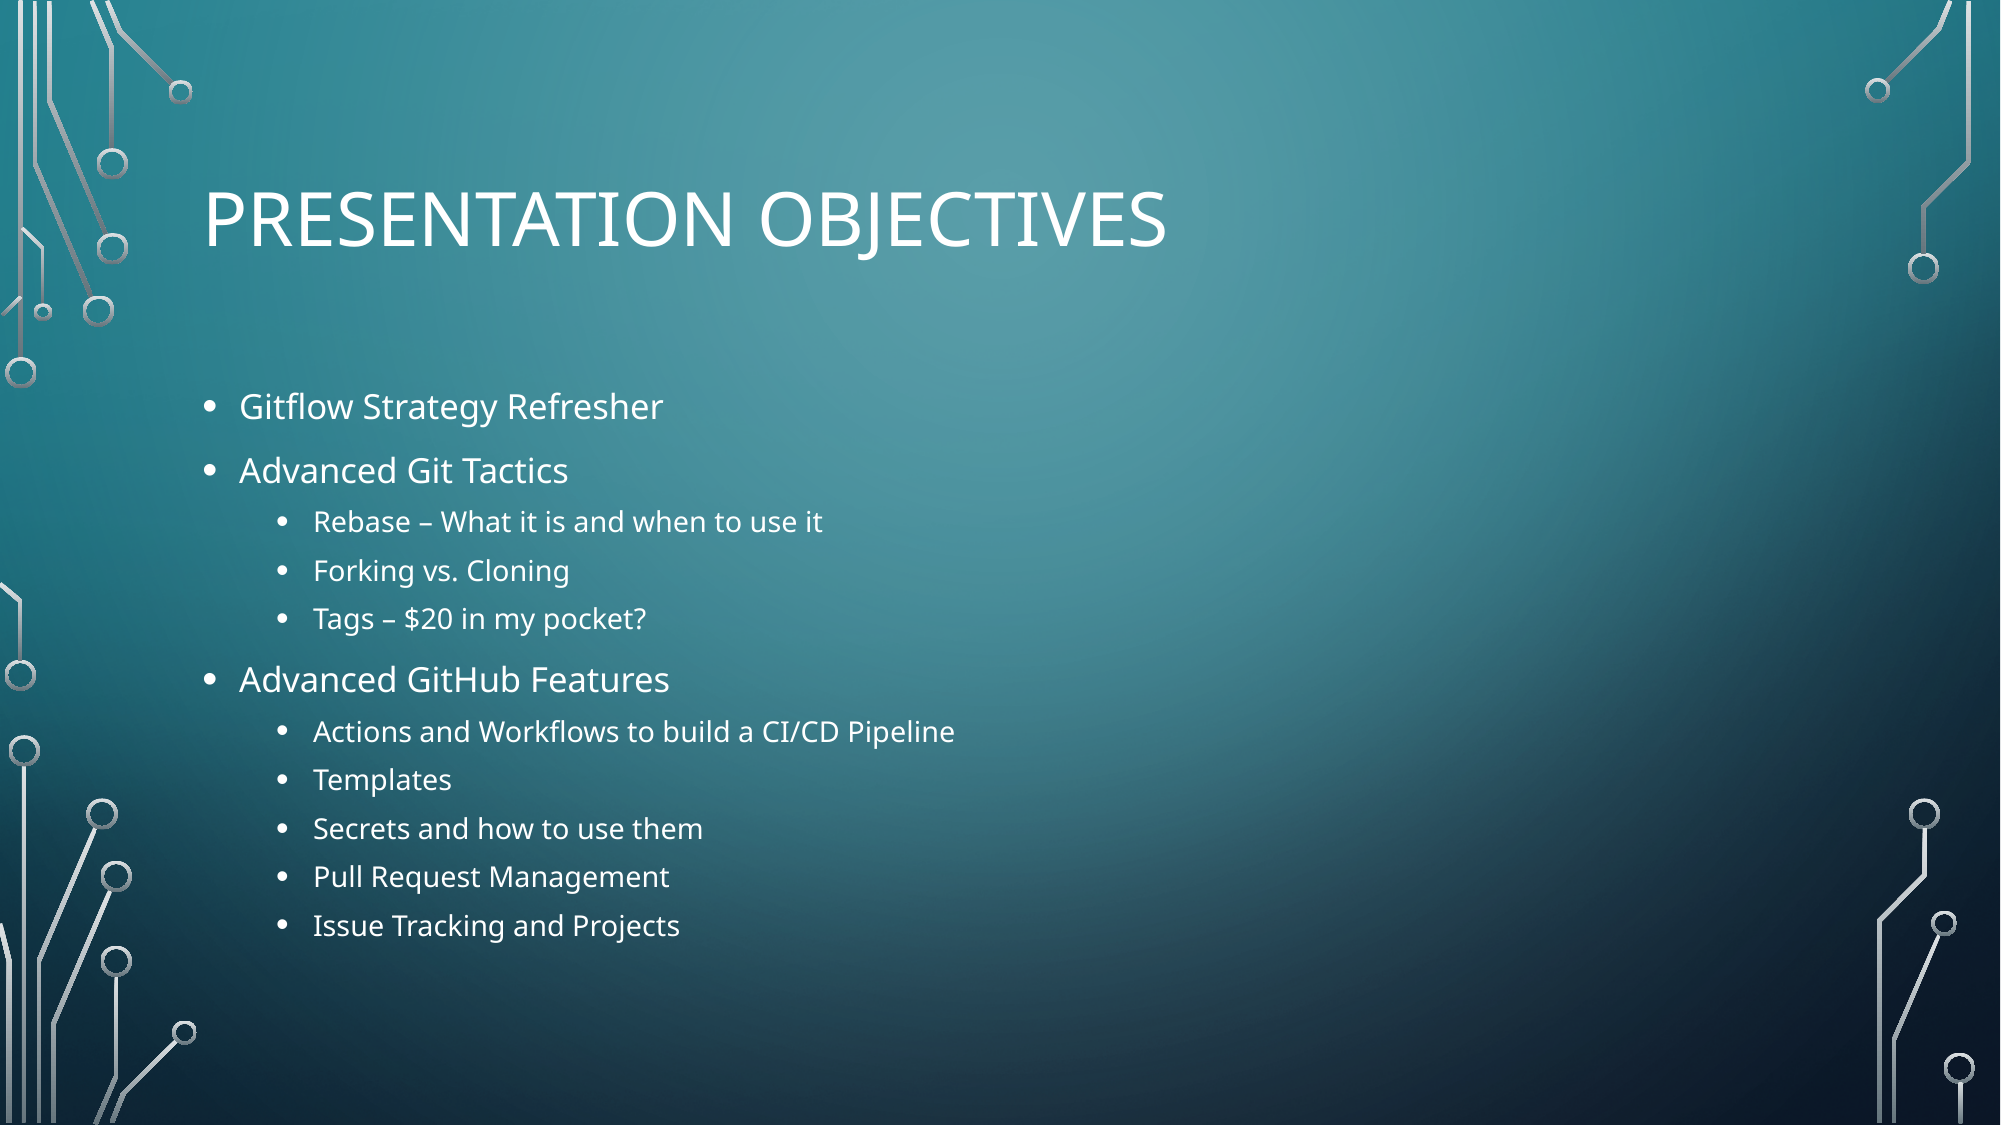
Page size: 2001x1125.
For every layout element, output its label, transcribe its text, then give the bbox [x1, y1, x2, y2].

list Gitflow Strategy Refresher Advanced Git Tactics Rebase – What it is and when to use it Forking vs. Cloning Tags – $20 in my pocket? Advanced GitHub Features Actions and Workflows to build a CI/CD Pipeline Templates Secrets and how to use them Pull Request Management Issue Tracking and Projects [187, 369, 1813, 950]
title Presentation Objectives [187, 101, 1813, 344]
